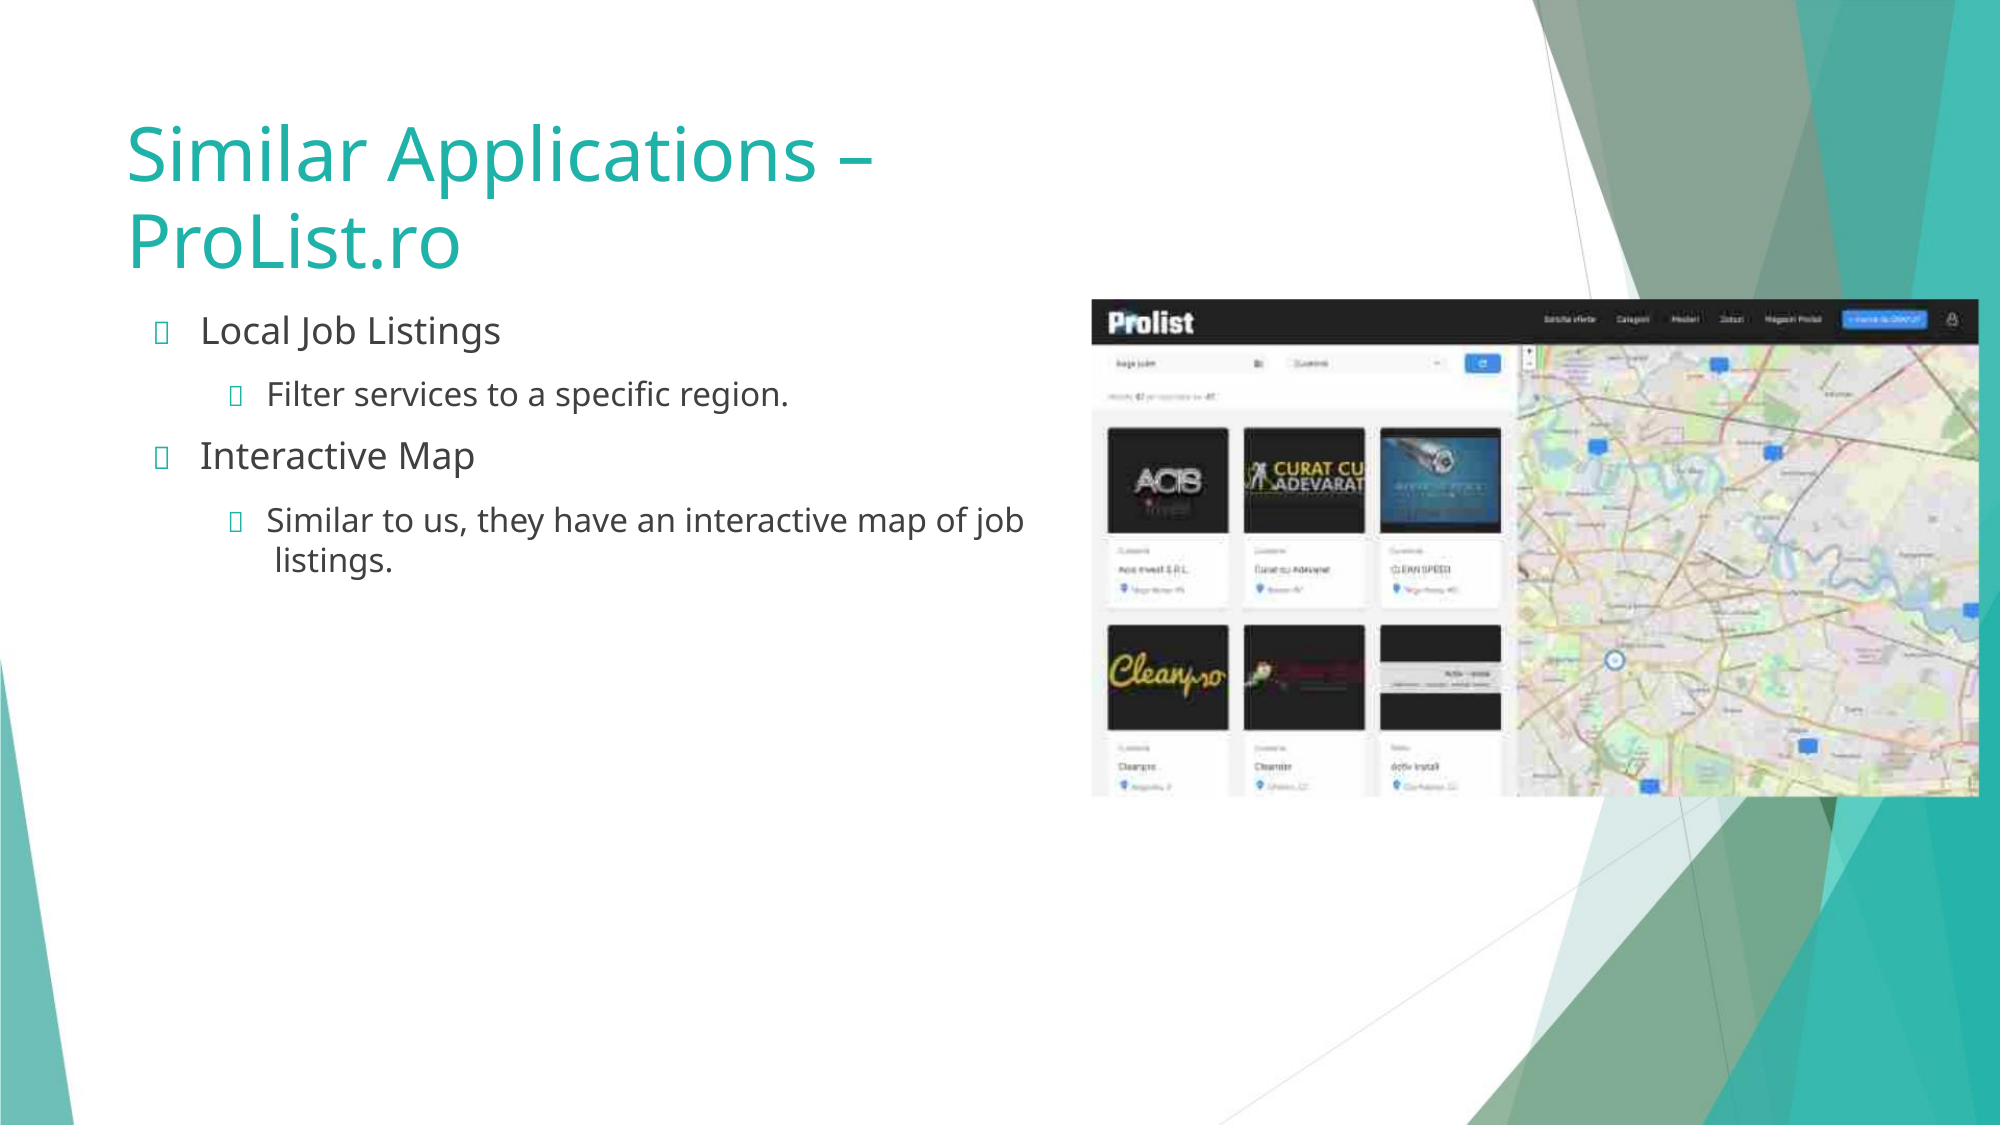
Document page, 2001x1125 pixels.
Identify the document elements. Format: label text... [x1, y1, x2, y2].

text_box  Similar to us, they have an interactive map of job [227, 500, 1046, 540]
text_box [0, 0, 2000, 1125]
text_box Similar Applications – ProList.ro [126, 109, 1216, 284]
text_box listings. [274, 540, 416, 580]
text_box  Filter services to a specific region.  Interactive Map [152, 373, 818, 478]
text_box  Local Job Listings [152, 308, 529, 352]
